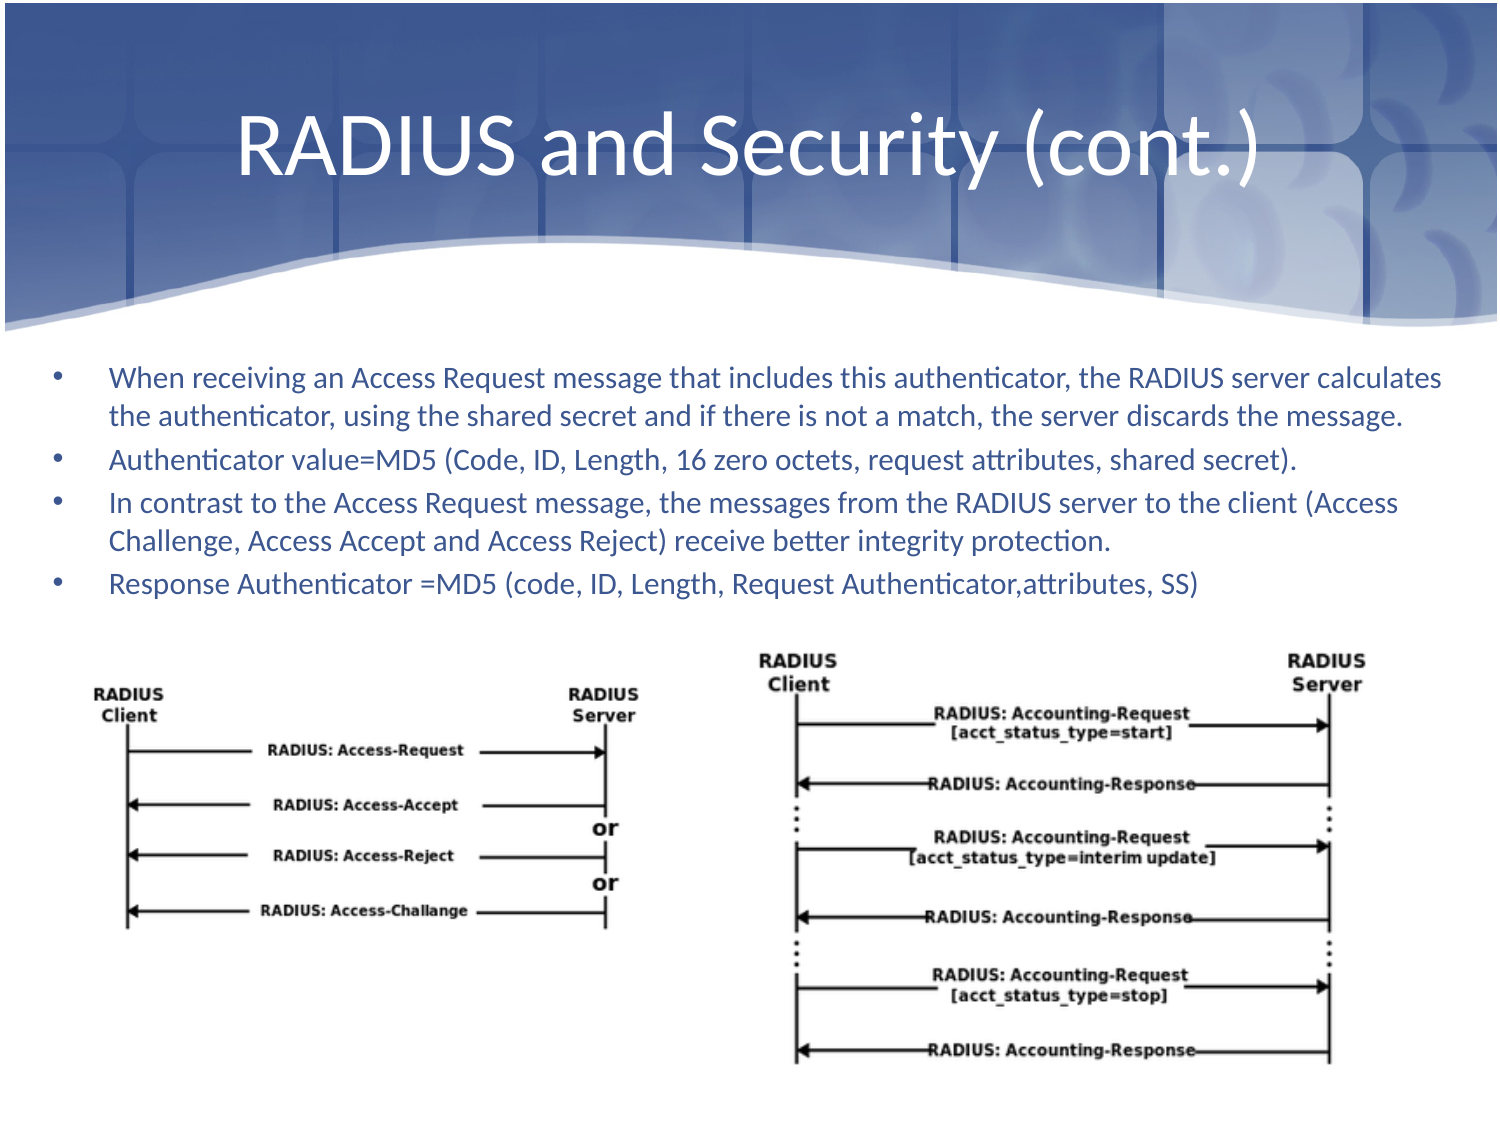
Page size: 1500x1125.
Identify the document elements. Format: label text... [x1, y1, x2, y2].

list When receiving an Access Request message that includes this authenticator, the RADIUS server calculates the authenticator, using the shared secret and if there is not a match, the server discards the message. Authenticator value=MD5 (Code, ID, Length, 16 zero octets, request attributes, shared secret). In contrast to the Access Request message, the messages from the RADIUS server to the client (Access Challenge, Access Accept and Access Reject) receive better integrity protection. Response Authenticator =MD5 (code, ID, Length, Request Authenticator,attributes, SS) [37, 349, 1463, 638]
picture [0, 0, 1500, 1125]
title RADIUS and Security (cont.) [74, 44, 1426, 233]
